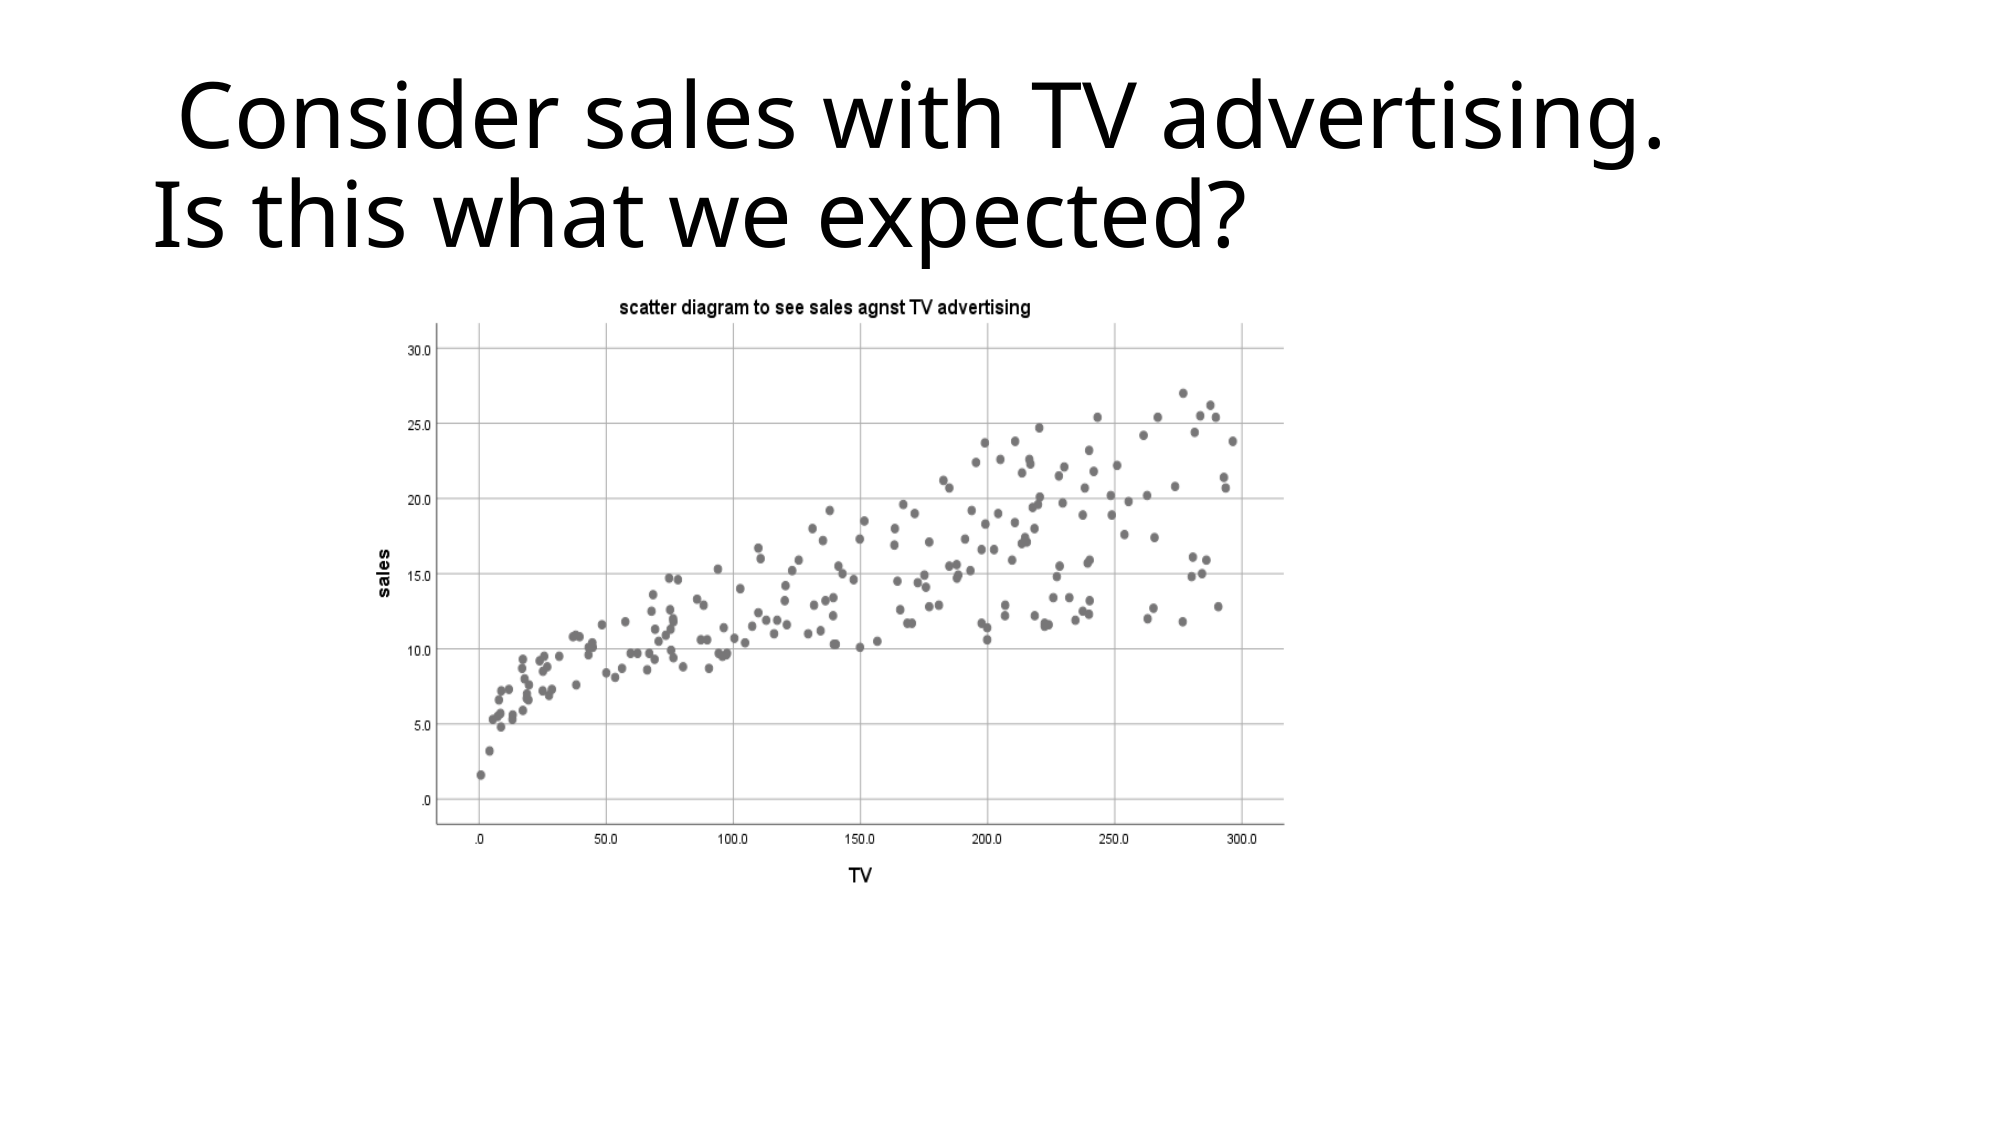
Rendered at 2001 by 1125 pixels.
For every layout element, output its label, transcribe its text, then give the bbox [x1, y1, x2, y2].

title Consider sales with TV advertising. Is this what we expected? [137, 59, 1863, 278]
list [353, 277, 1296, 905]
